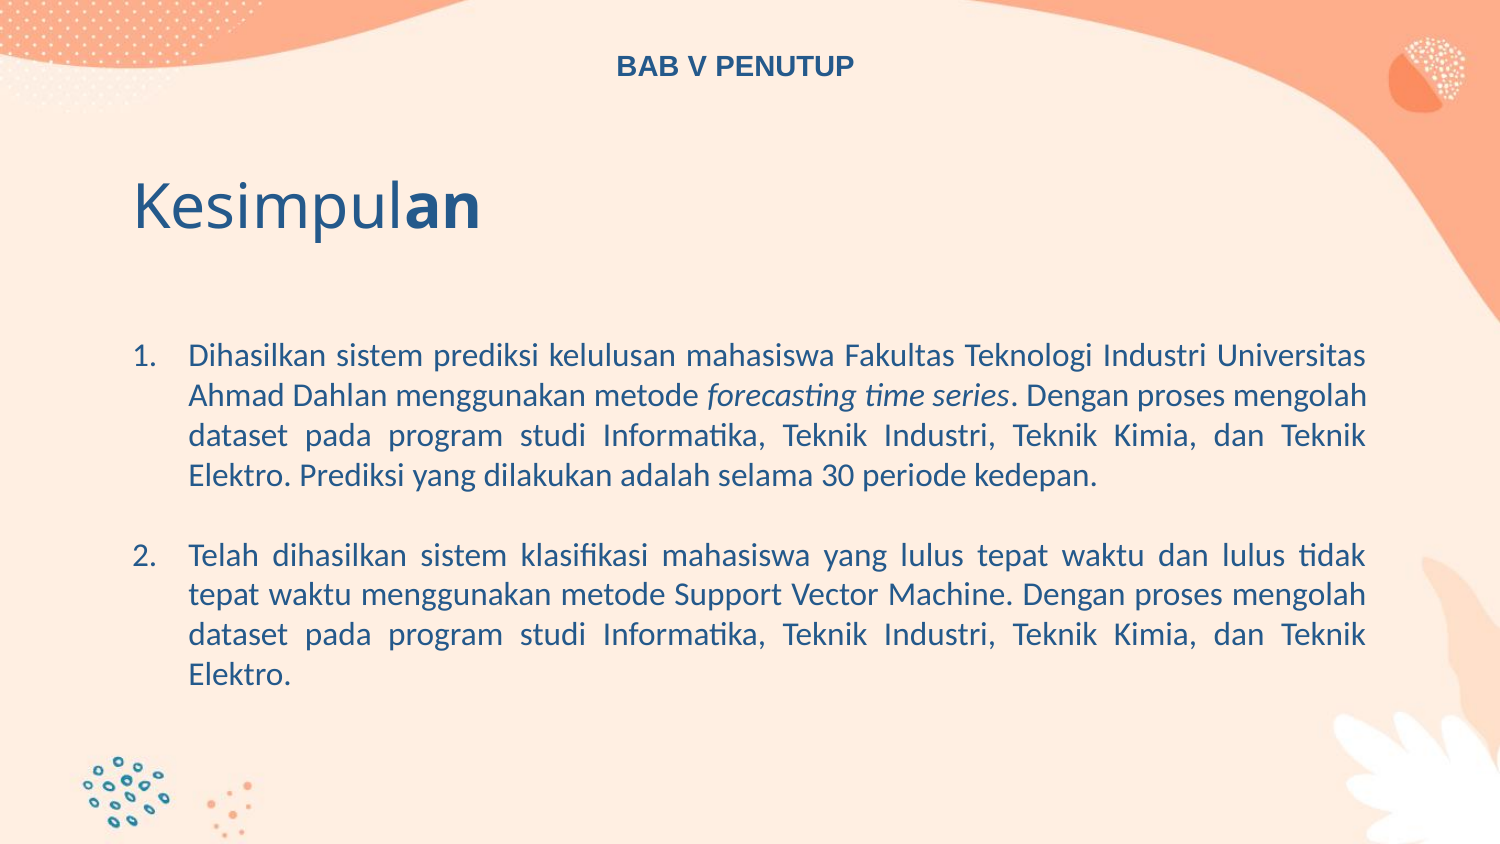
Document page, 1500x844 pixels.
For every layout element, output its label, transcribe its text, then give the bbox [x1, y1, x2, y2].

title Kesimpulan [116, 150, 1383, 230]
subtitle Dihasilkan sistem prediksi kelulusan mahasiswa Fakultas Teknologi Industri Universitas Ahmad Dahlan menggunakan metode forecasting time series. Dengan proses mengolah dataset pada program studi Informatika, Teknik Industri, Teknik Kimia, dan Teknik Elektro. Prediksi yang dilakukan adalah selama 30 periode kedepan. Telah dihasilkan sistem klasifikasi mahasiswa yang lulus tepat waktu dan lulus tidak tepat waktu menggunakan metode Support Vector Machine. Dengan proses mengolah dataset pada program studi Informatika, Teknik Industri, Teknik Kimia, dan Teknik Elektro. [116, 251, 1383, 821]
text_box BAB V PENUTUP [601, 40, 899, 90]
picture [0, 0, 1500, 844]
